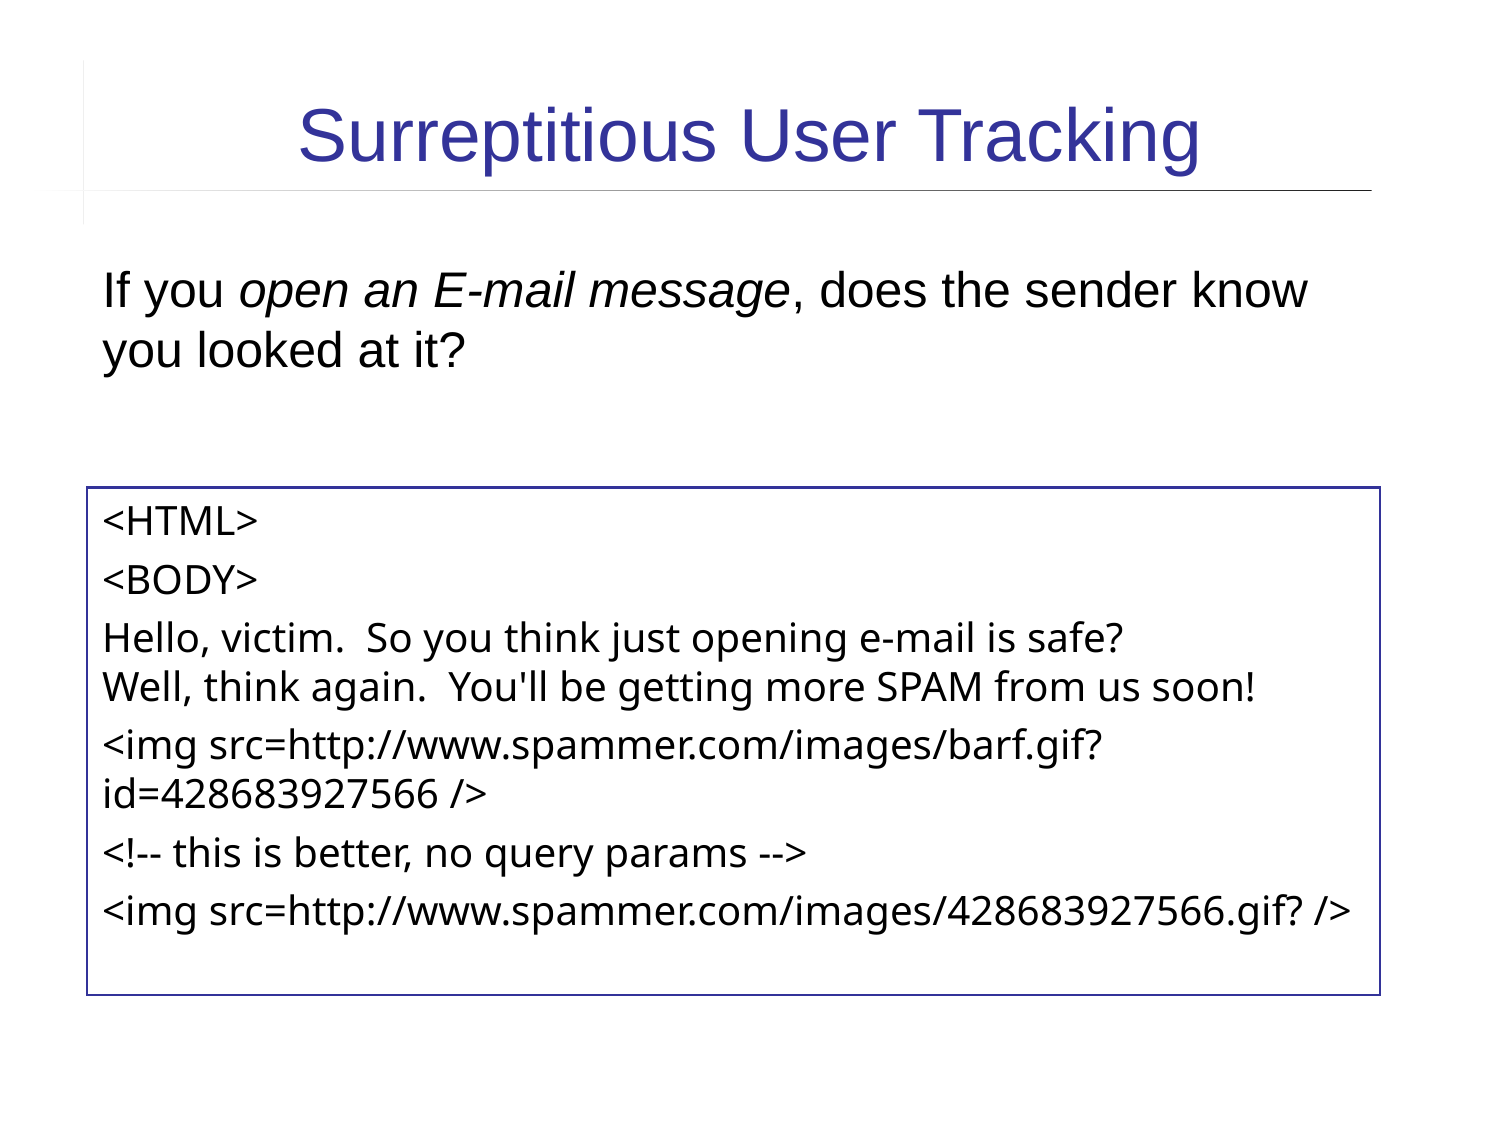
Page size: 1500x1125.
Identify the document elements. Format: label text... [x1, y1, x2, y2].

text_box If you open an E-mail message, does the sender know you looked at it? [87, 249, 1387, 538]
text_box Surreptitious User Tracking [100, 42, 1400, 185]
text_box <HTML> <BODY> Hello, victim. So you think just opening e-mail is safe? Well, think again. You'll be getting more SPAM from us soon! <img src=http://www.spammer.com/images/barf.gif? id=428683927566 /> <!-- this is better, no query params --> <img src=http://www.spammer.com/images/428683927566.gif? /> [87, 538, 1380, 995]
